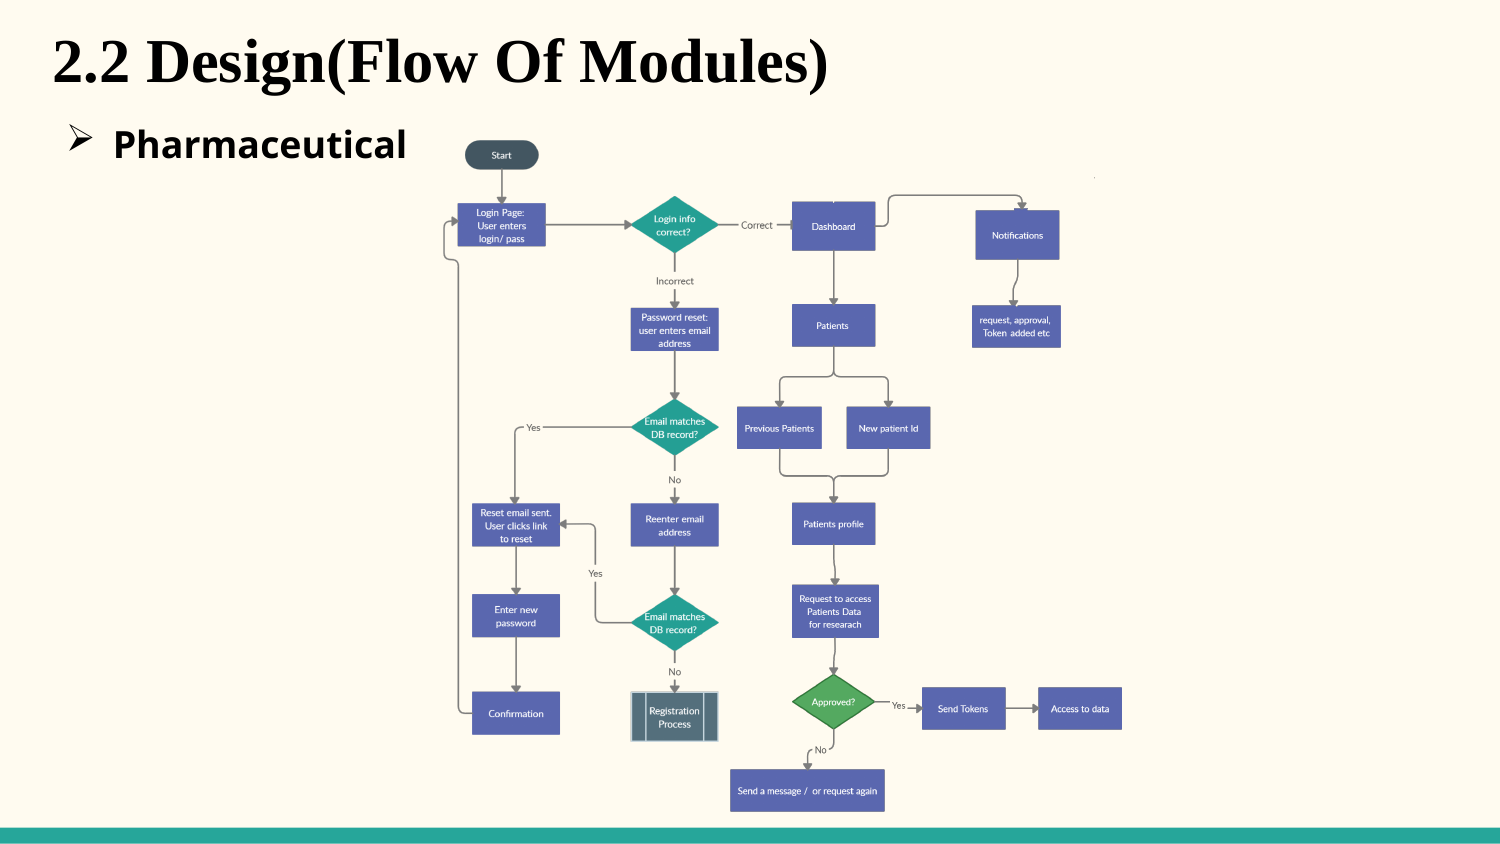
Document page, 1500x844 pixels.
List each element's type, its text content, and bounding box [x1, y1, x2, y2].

text_box 2.2 Design(Flow Of Modules) [37, 5, 1435, 106]
text_box Pharmaceutical [51, 105, 1449, 663]
picture [437, 134, 1191, 818]
